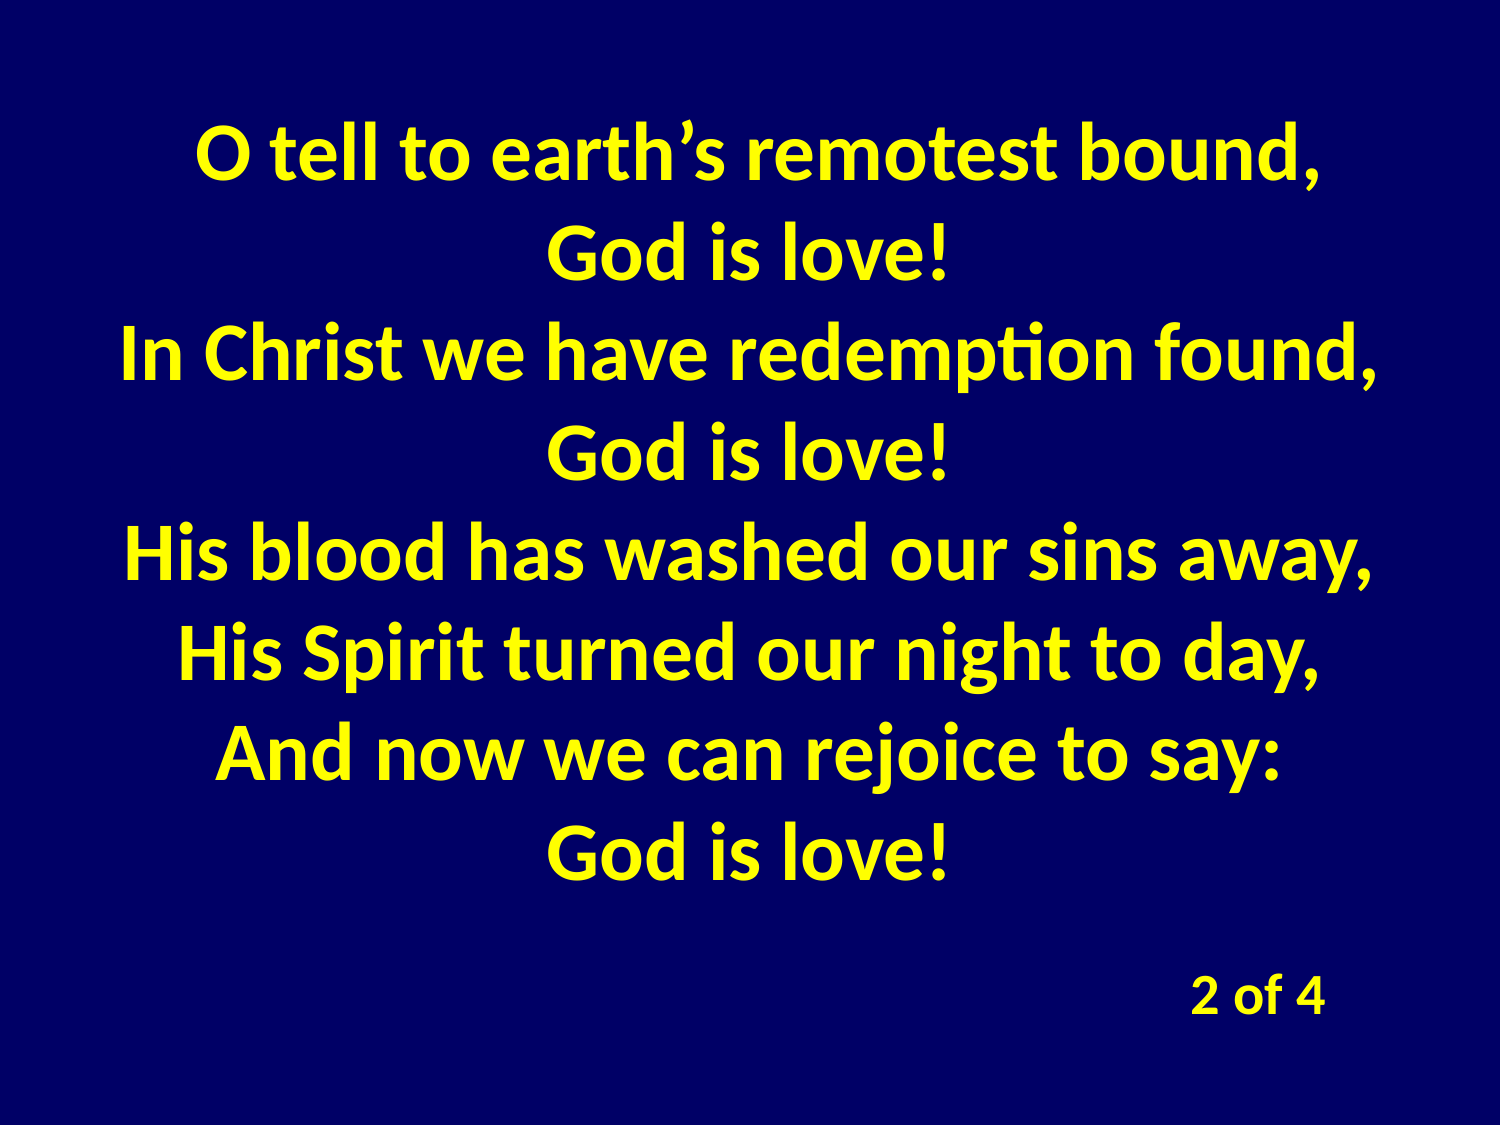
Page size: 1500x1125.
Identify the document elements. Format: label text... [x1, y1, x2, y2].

text_box 2 of 4 [1175, 949, 1341, 1034]
text_box O tell to earth’s remotest bound, God is love! In Christ we have redemption found, God is love! His blood has washed our sins away, His Spirit turned our night to day, And now we can rejoice to say: God is love! [41, 89, 1459, 905]
